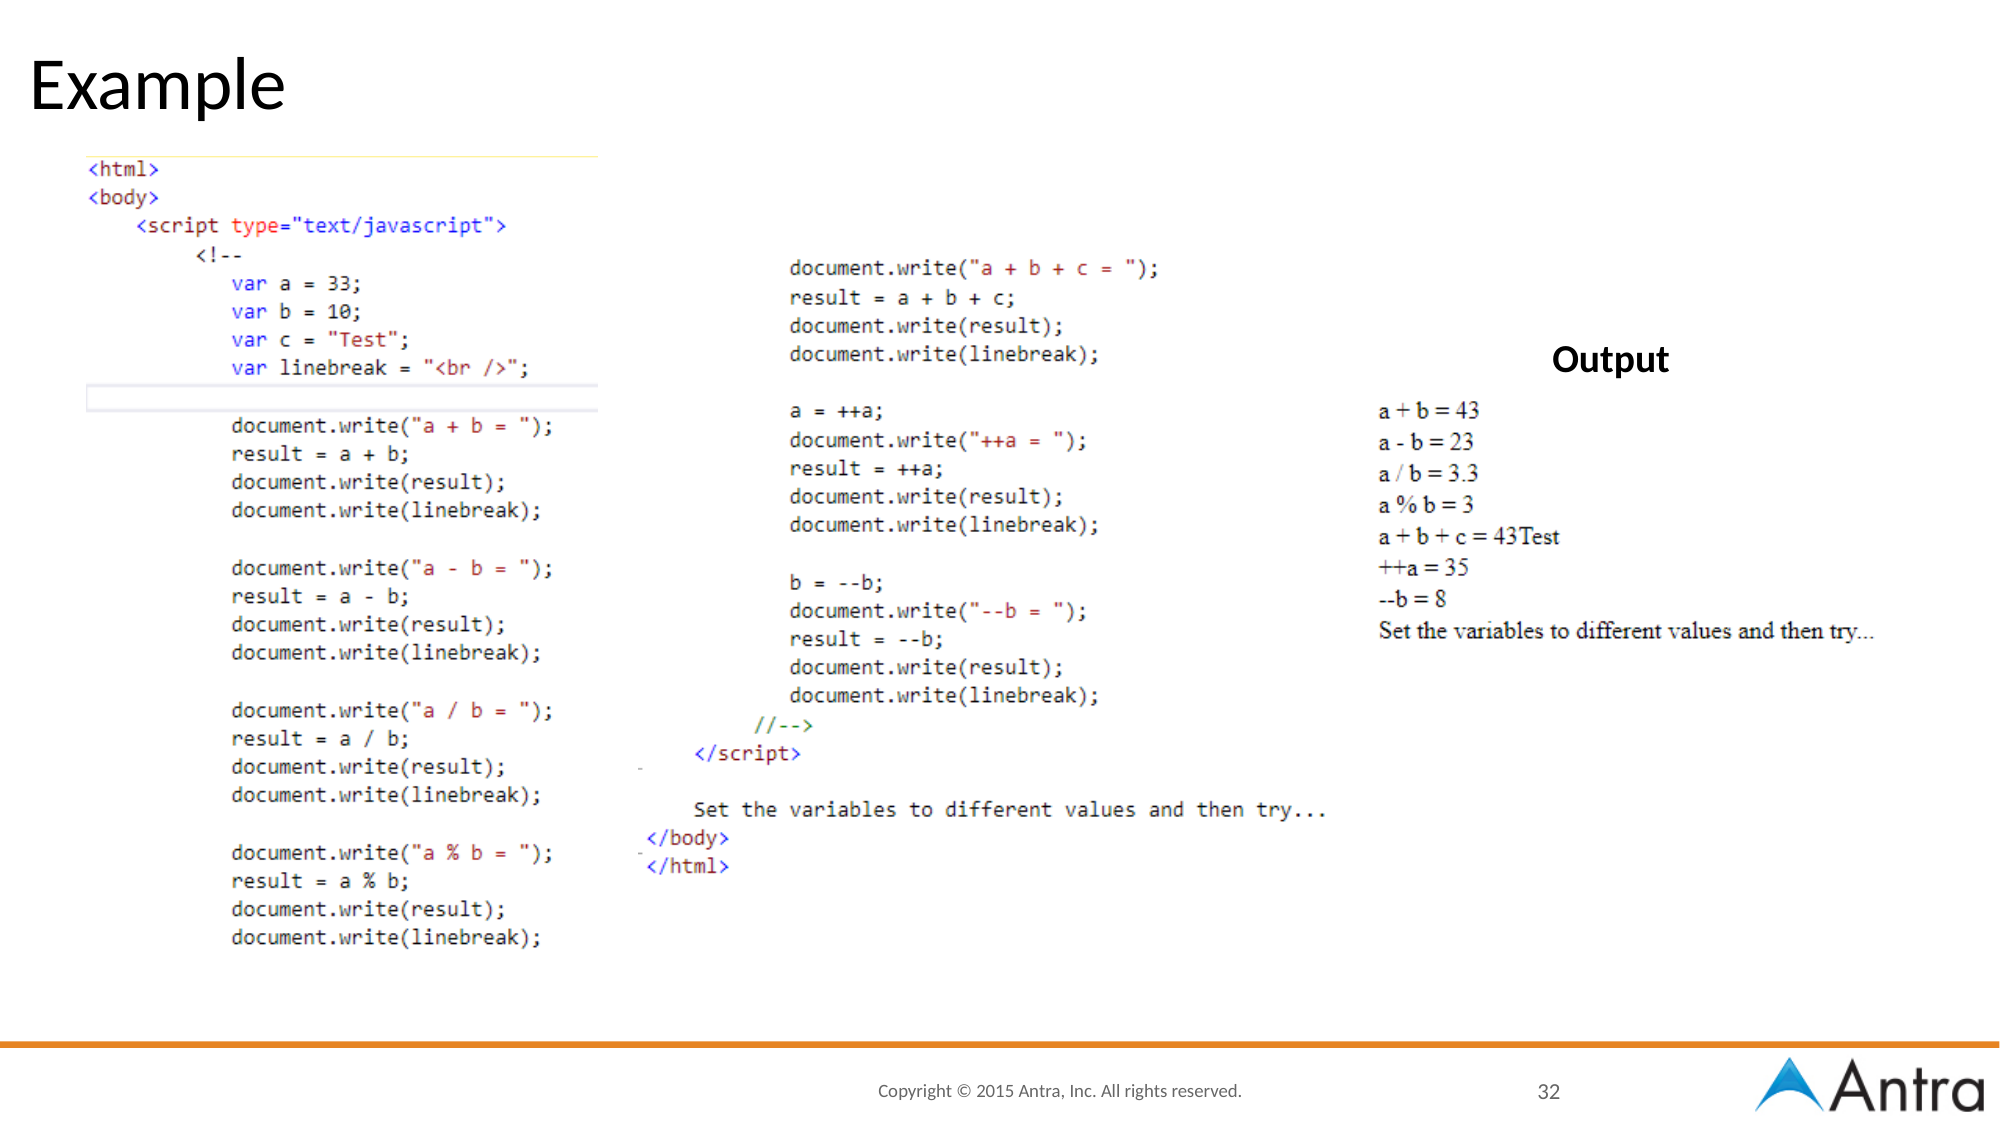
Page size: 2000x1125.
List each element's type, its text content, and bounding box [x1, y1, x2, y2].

picture [1370, 400, 1884, 656]
picture [1744, 1048, 1994, 1122]
slide_number 32 [1498, 1075, 1561, 1106]
title Example [29, 30, 1855, 124]
picture [638, 247, 1331, 878]
picture [86, 156, 598, 969]
text_box Output [1552, 338, 1703, 398]
